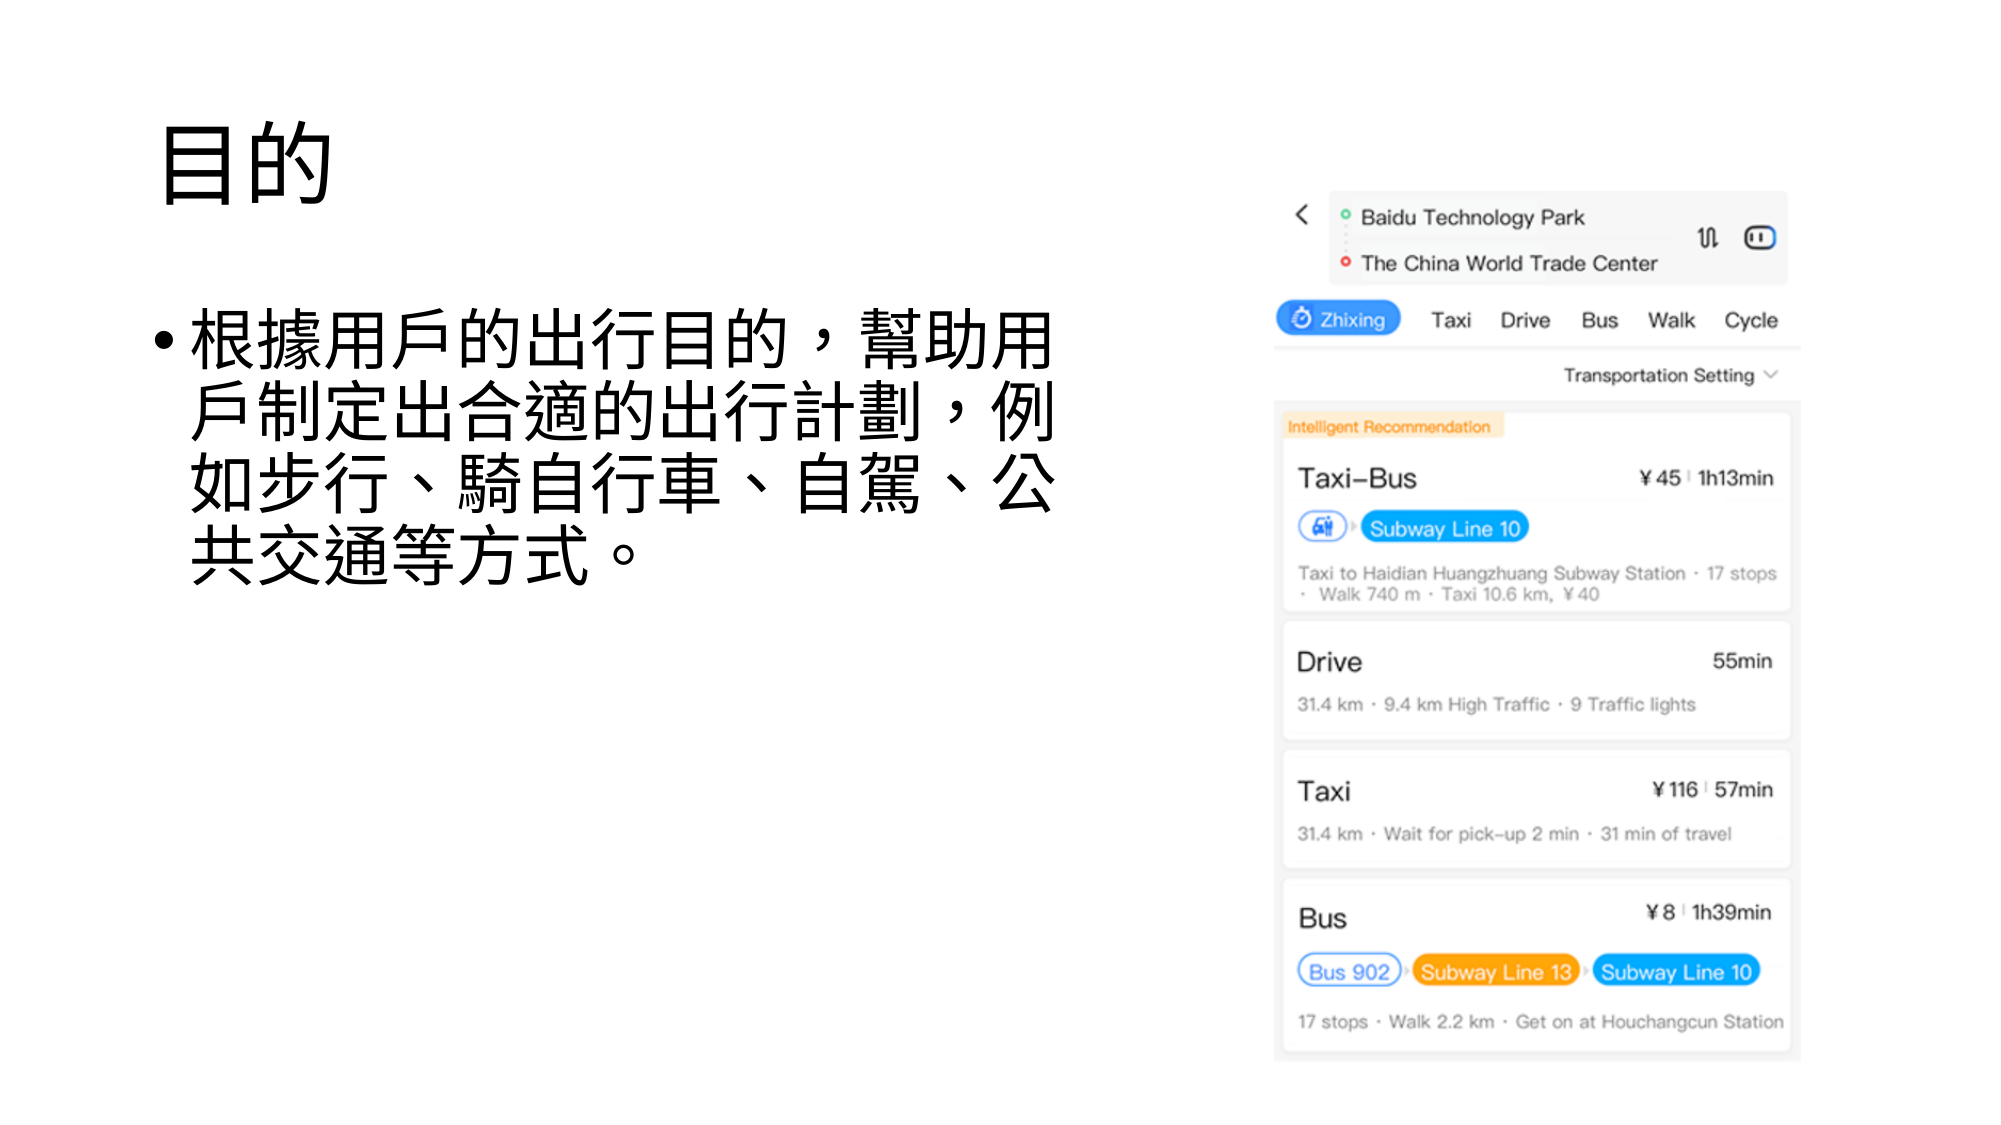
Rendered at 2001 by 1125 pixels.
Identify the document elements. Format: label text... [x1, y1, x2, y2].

title 目的 [137, 59, 1863, 278]
picture [1274, 190, 1802, 1066]
list 根據用戶的出行目的，幫助用戶制定出合適的出行計劃，例如步行、騎自行車、自駕、公共交通等方式。 [137, 299, 1104, 1014]
